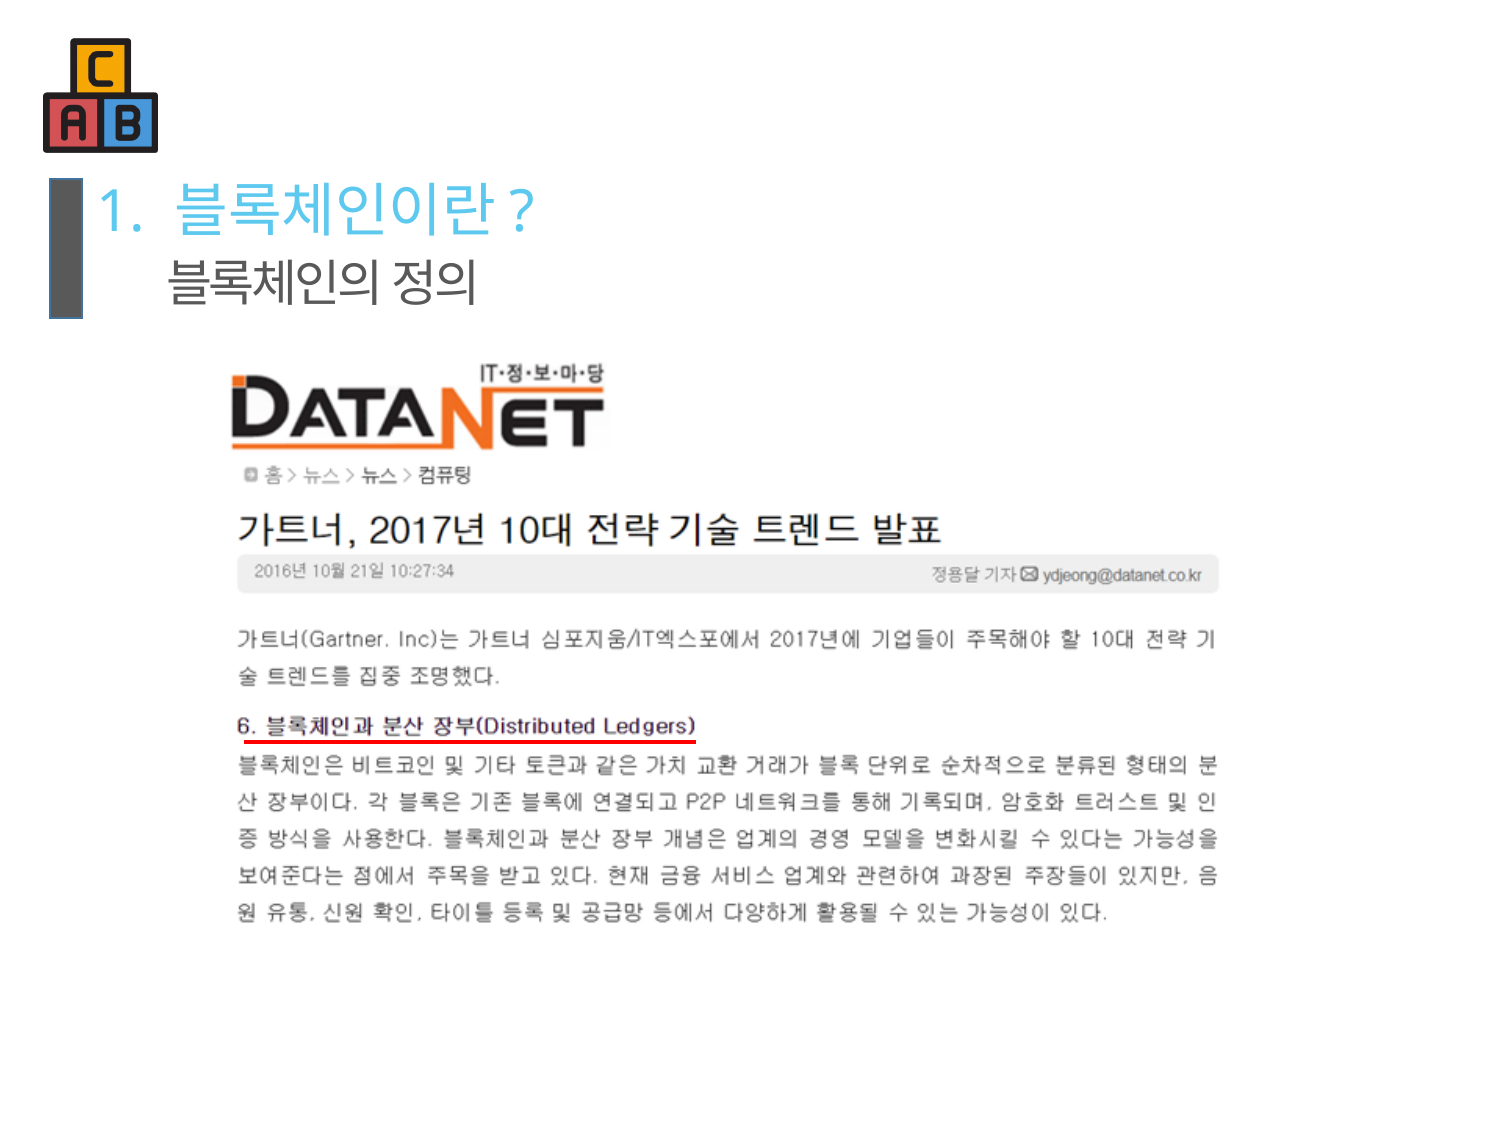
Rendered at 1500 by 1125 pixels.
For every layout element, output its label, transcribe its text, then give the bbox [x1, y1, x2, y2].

text_box 1. 블록체인이란? [81, 165, 634, 243]
text_box [49, 178, 81, 319]
text_box 블록체인의 정의 [81, 243, 719, 319]
picture [43, 38, 158, 153]
picture [222, 359, 1228, 940]
